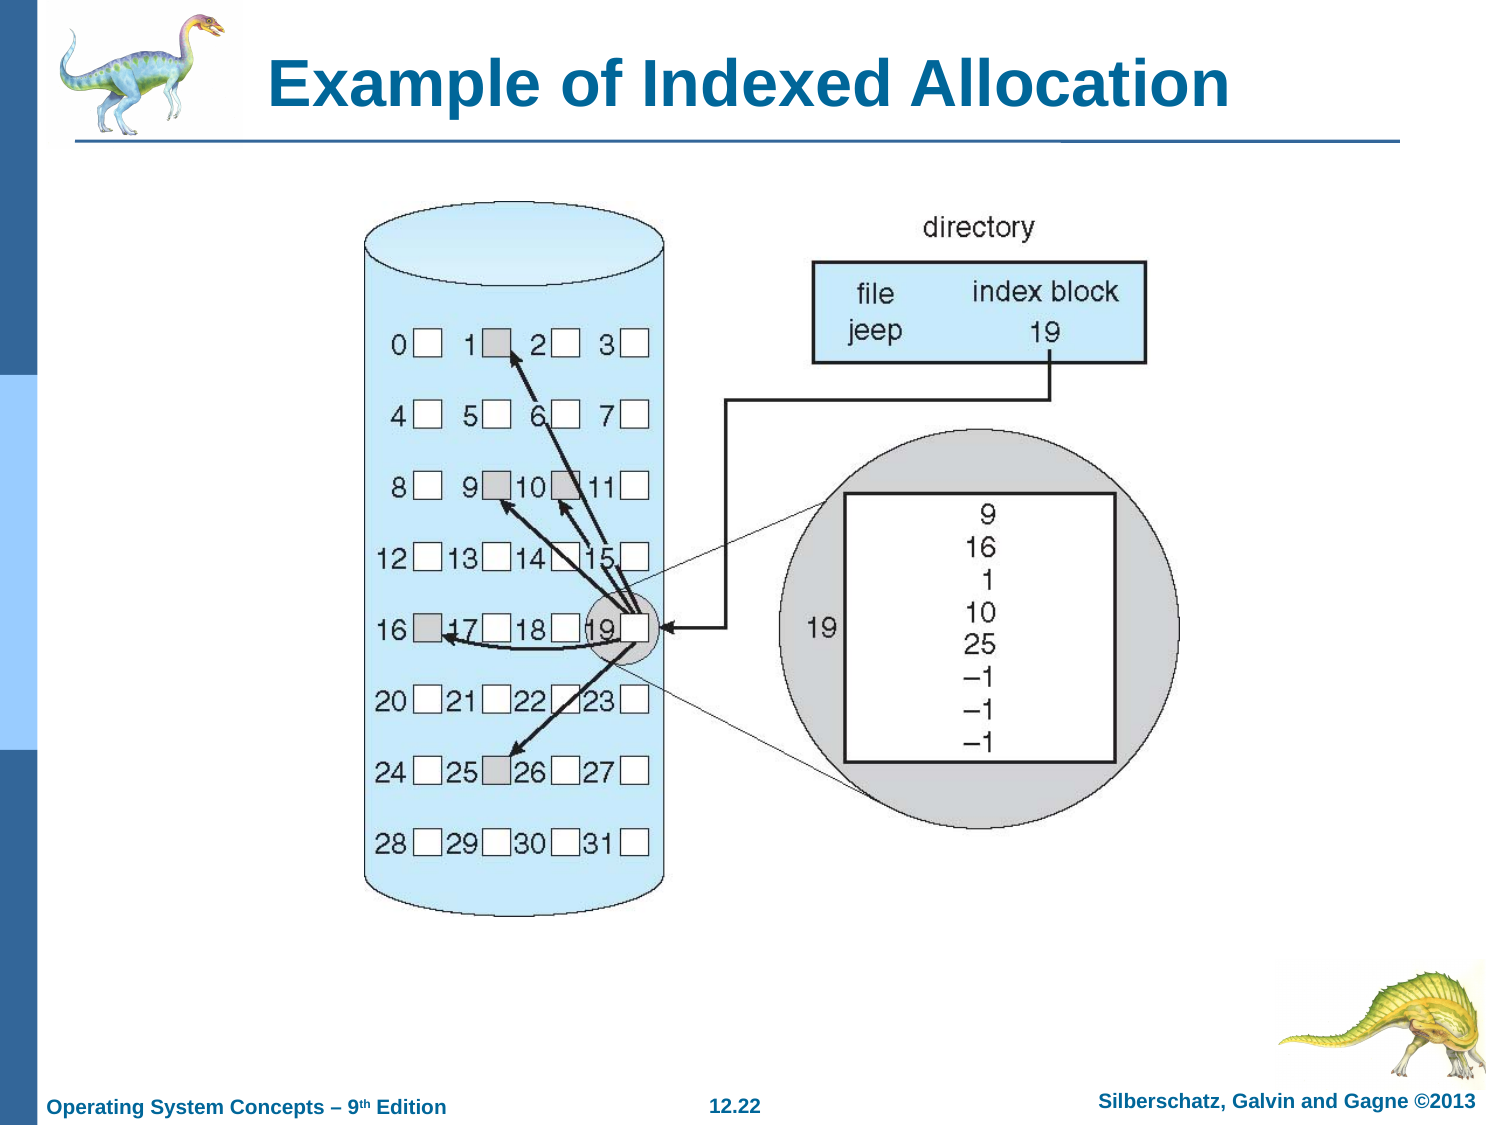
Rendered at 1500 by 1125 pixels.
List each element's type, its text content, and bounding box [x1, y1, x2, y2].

picture [1275, 959, 1486, 1090]
title Example of Indexed Allocation [74, 32, 1426, 128]
picture [46, 0, 243, 149]
picture [364, 201, 1180, 918]
